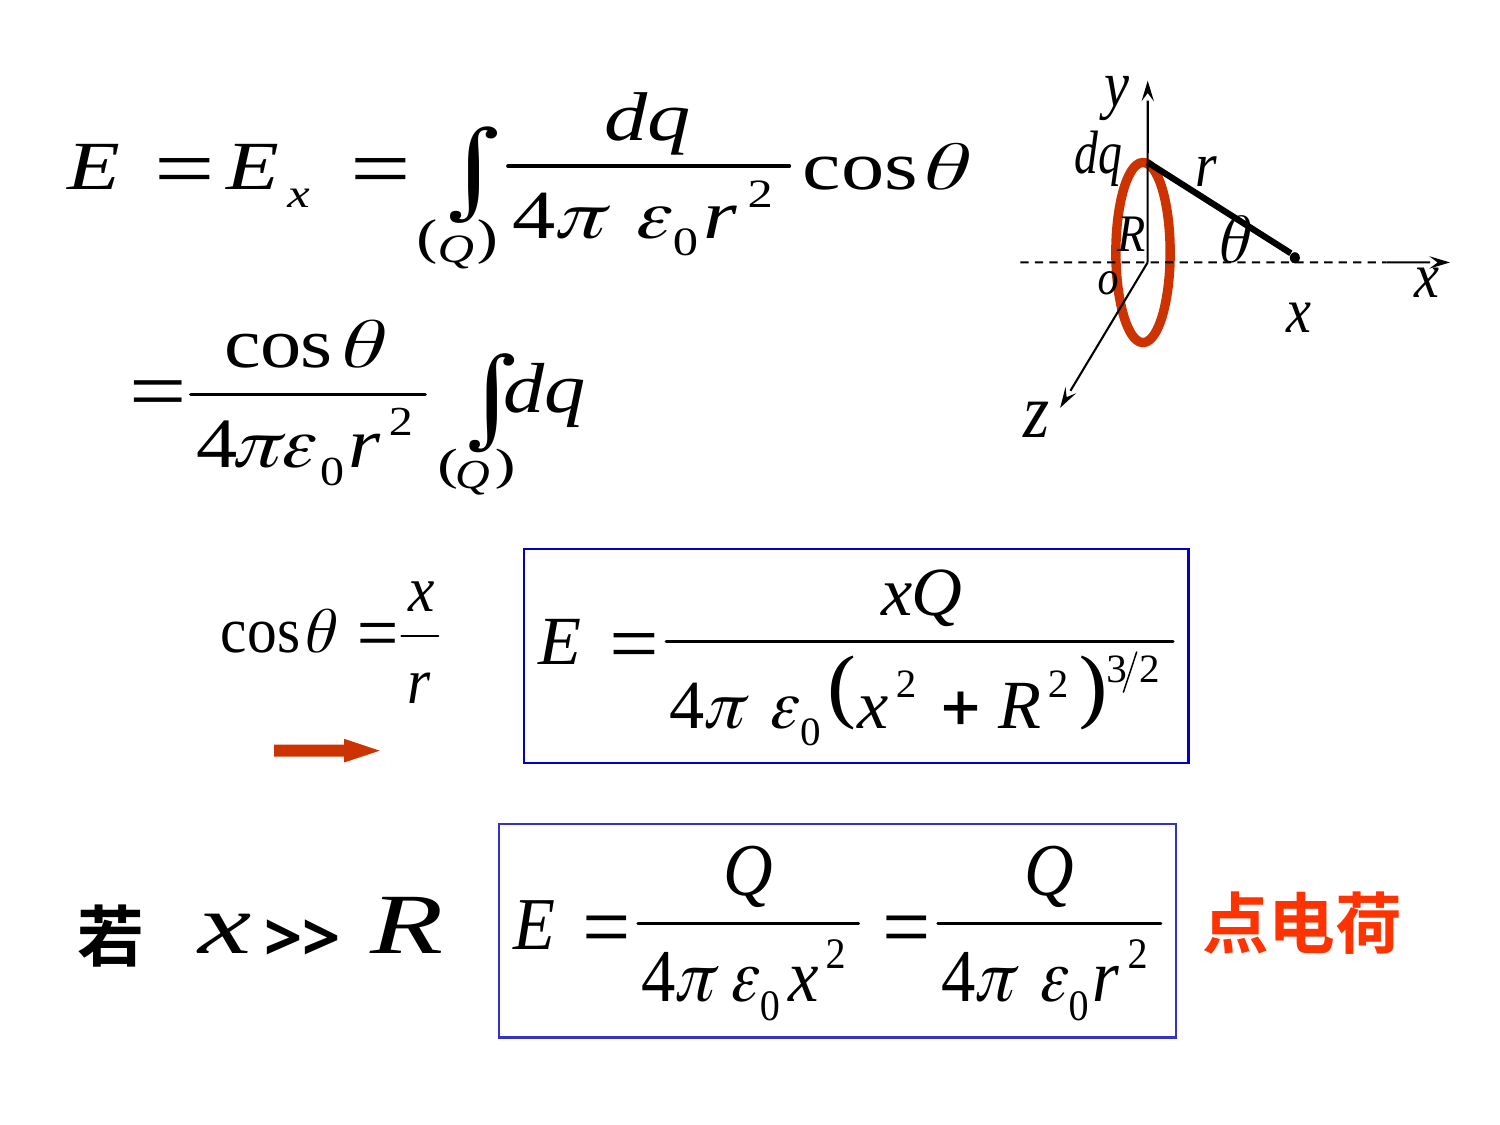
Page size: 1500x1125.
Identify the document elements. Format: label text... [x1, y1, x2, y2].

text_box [49, 74, 988, 288]
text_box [62, 874, 465, 990]
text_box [212, 549, 451, 763]
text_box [1012, 62, 1451, 451]
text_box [112, 299, 601, 513]
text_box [524, 549, 1188, 763]
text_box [499, 824, 1176, 1037]
text_box 点电荷 [1187, 874, 1425, 970]
